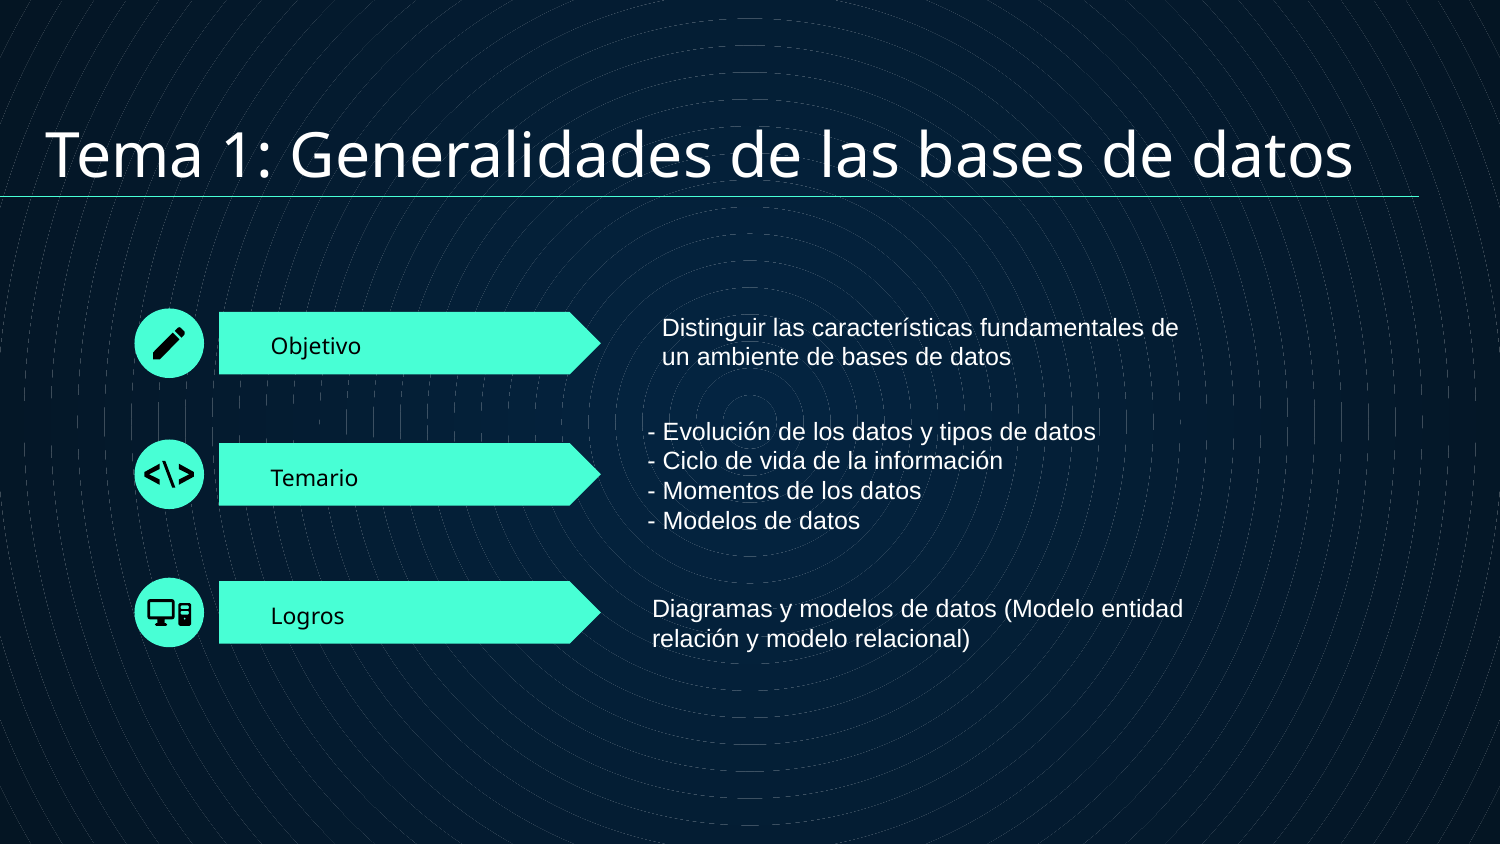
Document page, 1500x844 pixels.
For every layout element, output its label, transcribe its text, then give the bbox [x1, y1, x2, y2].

title Logros [255, 611, 597, 644]
text_box [219, 443, 601, 506]
text_box [134, 439, 205, 510]
text_box Distinguir las características fundamentales de un ambiente de bases de datos [646, 295, 1214, 384]
text_box [153, 327, 185, 360]
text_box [147, 598, 192, 627]
text_box Diagramas y modelos de datos (Modelo entidad relación y modelo relacional) [637, 577, 1205, 666]
text_box [219, 311, 601, 375]
text_box [219, 581, 601, 644]
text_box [144, 460, 195, 488]
text_box [134, 308, 205, 379]
title Temario [255, 473, 597, 506]
text_box - Evolución de los datos y tipos de datos - Ciclo de vida de la información - Momentos de los datos - Modelos de datos [632, 399, 1200, 488]
title Tema 1: Generalidades de las bases de datos [30, 105, 1407, 195]
title Objetivo [255, 342, 597, 375]
